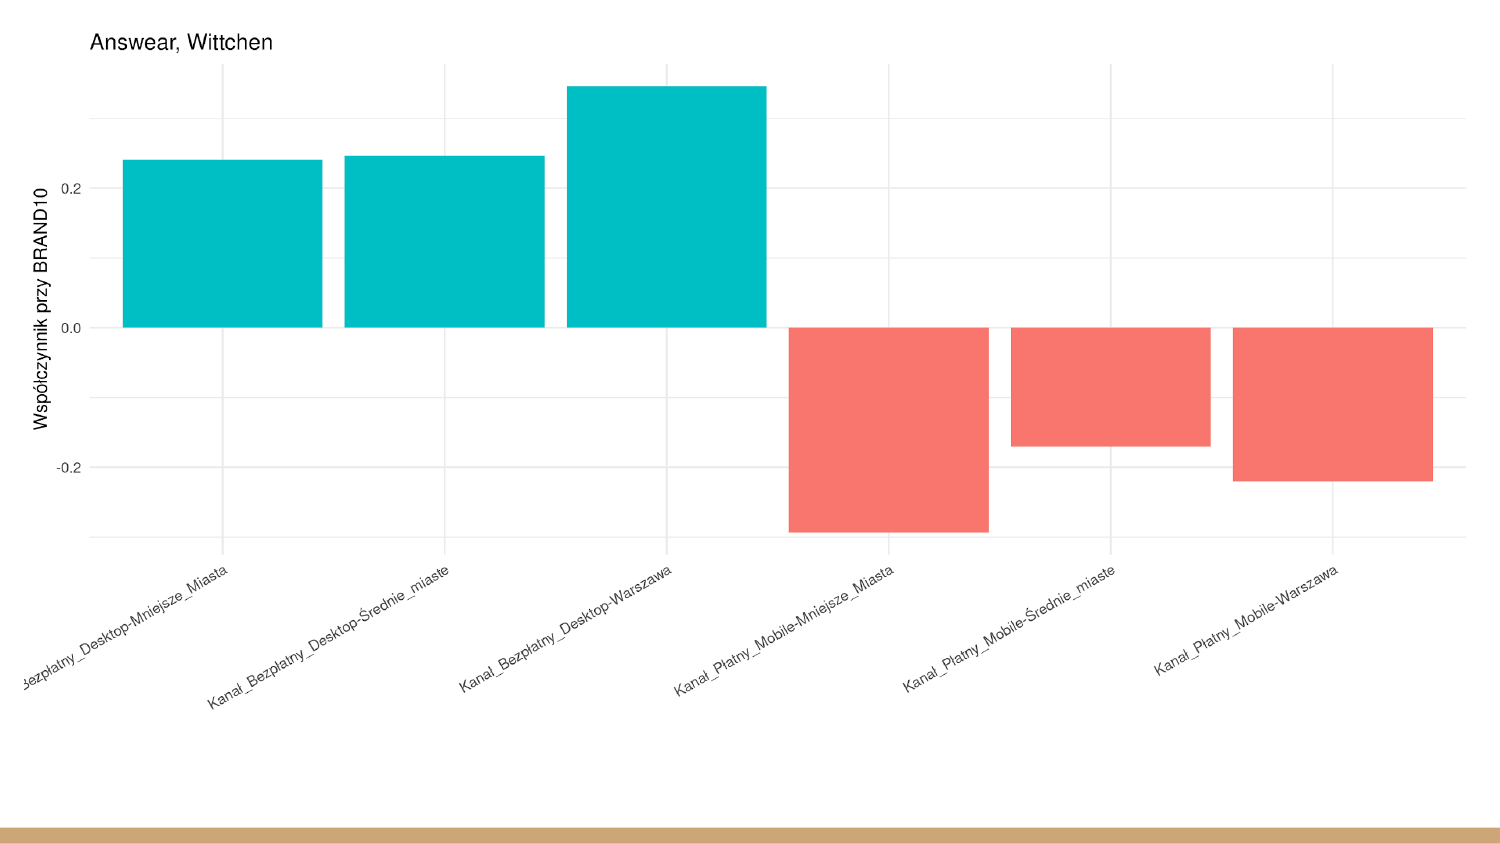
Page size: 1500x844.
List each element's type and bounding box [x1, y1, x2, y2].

picture [24, 24, 1476, 751]
